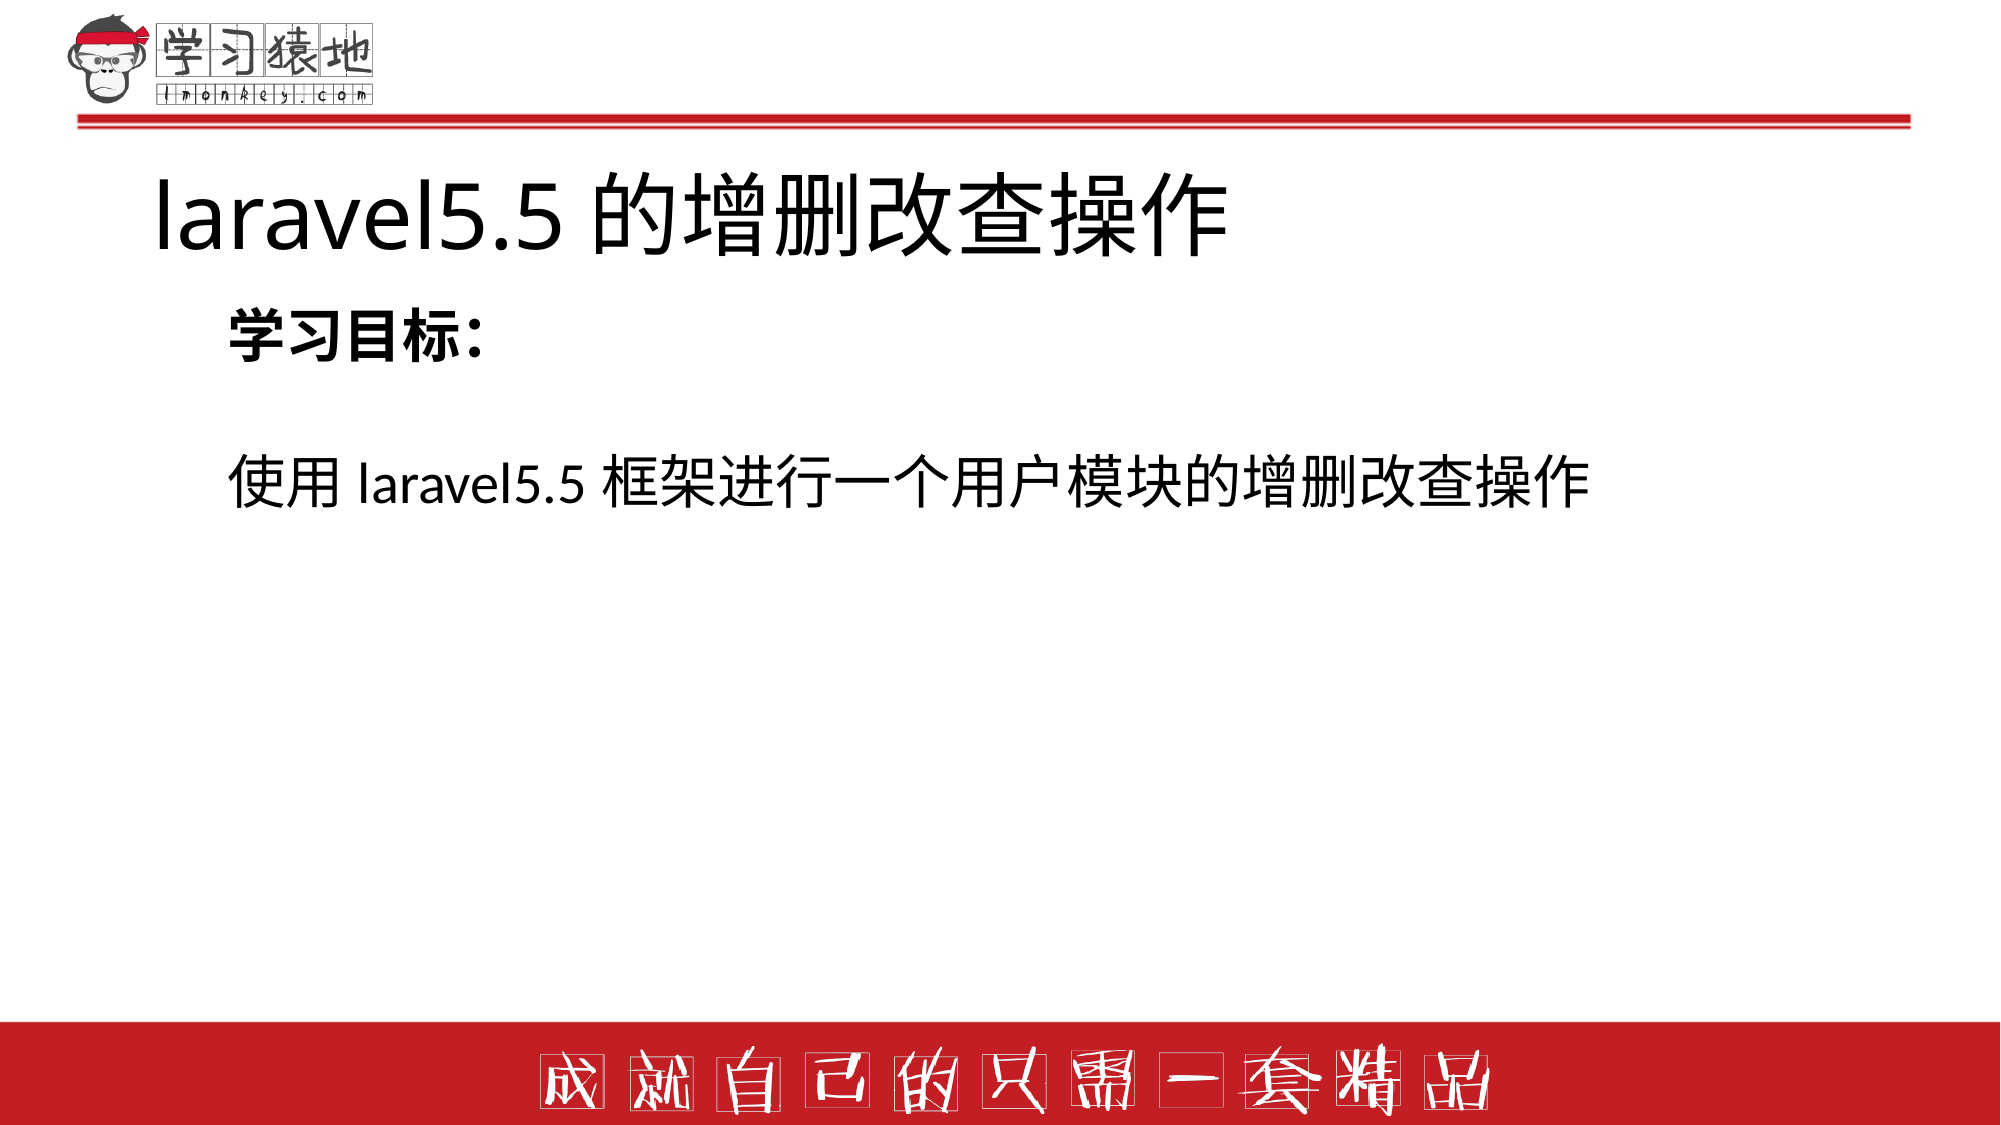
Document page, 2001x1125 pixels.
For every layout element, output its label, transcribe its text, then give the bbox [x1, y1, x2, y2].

list 学习目标： 使用laravel5.5框架进行一个用户模块的增删改查操作 [137, 299, 1863, 1014]
title laravel5.5的增删改查操作 [137, 161, 1863, 278]
picture [0, 0, 2001, 1125]
